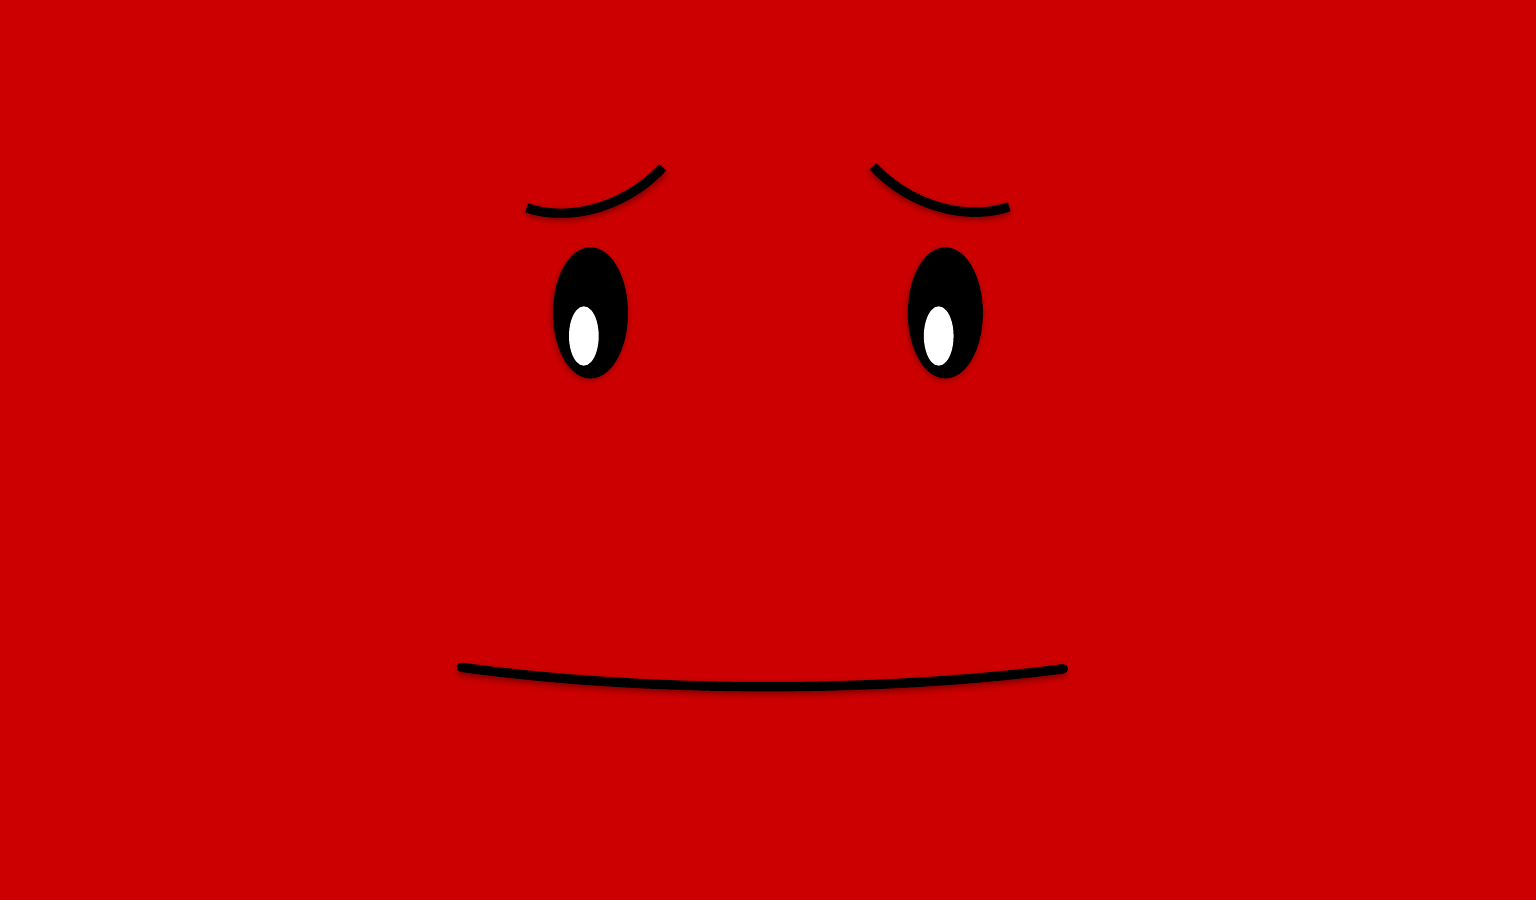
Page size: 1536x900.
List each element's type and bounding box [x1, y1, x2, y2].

text_box [552, 246, 984, 379]
text_box [473, 38, 1062, 207]
text_box [459, 549, 1066, 689]
